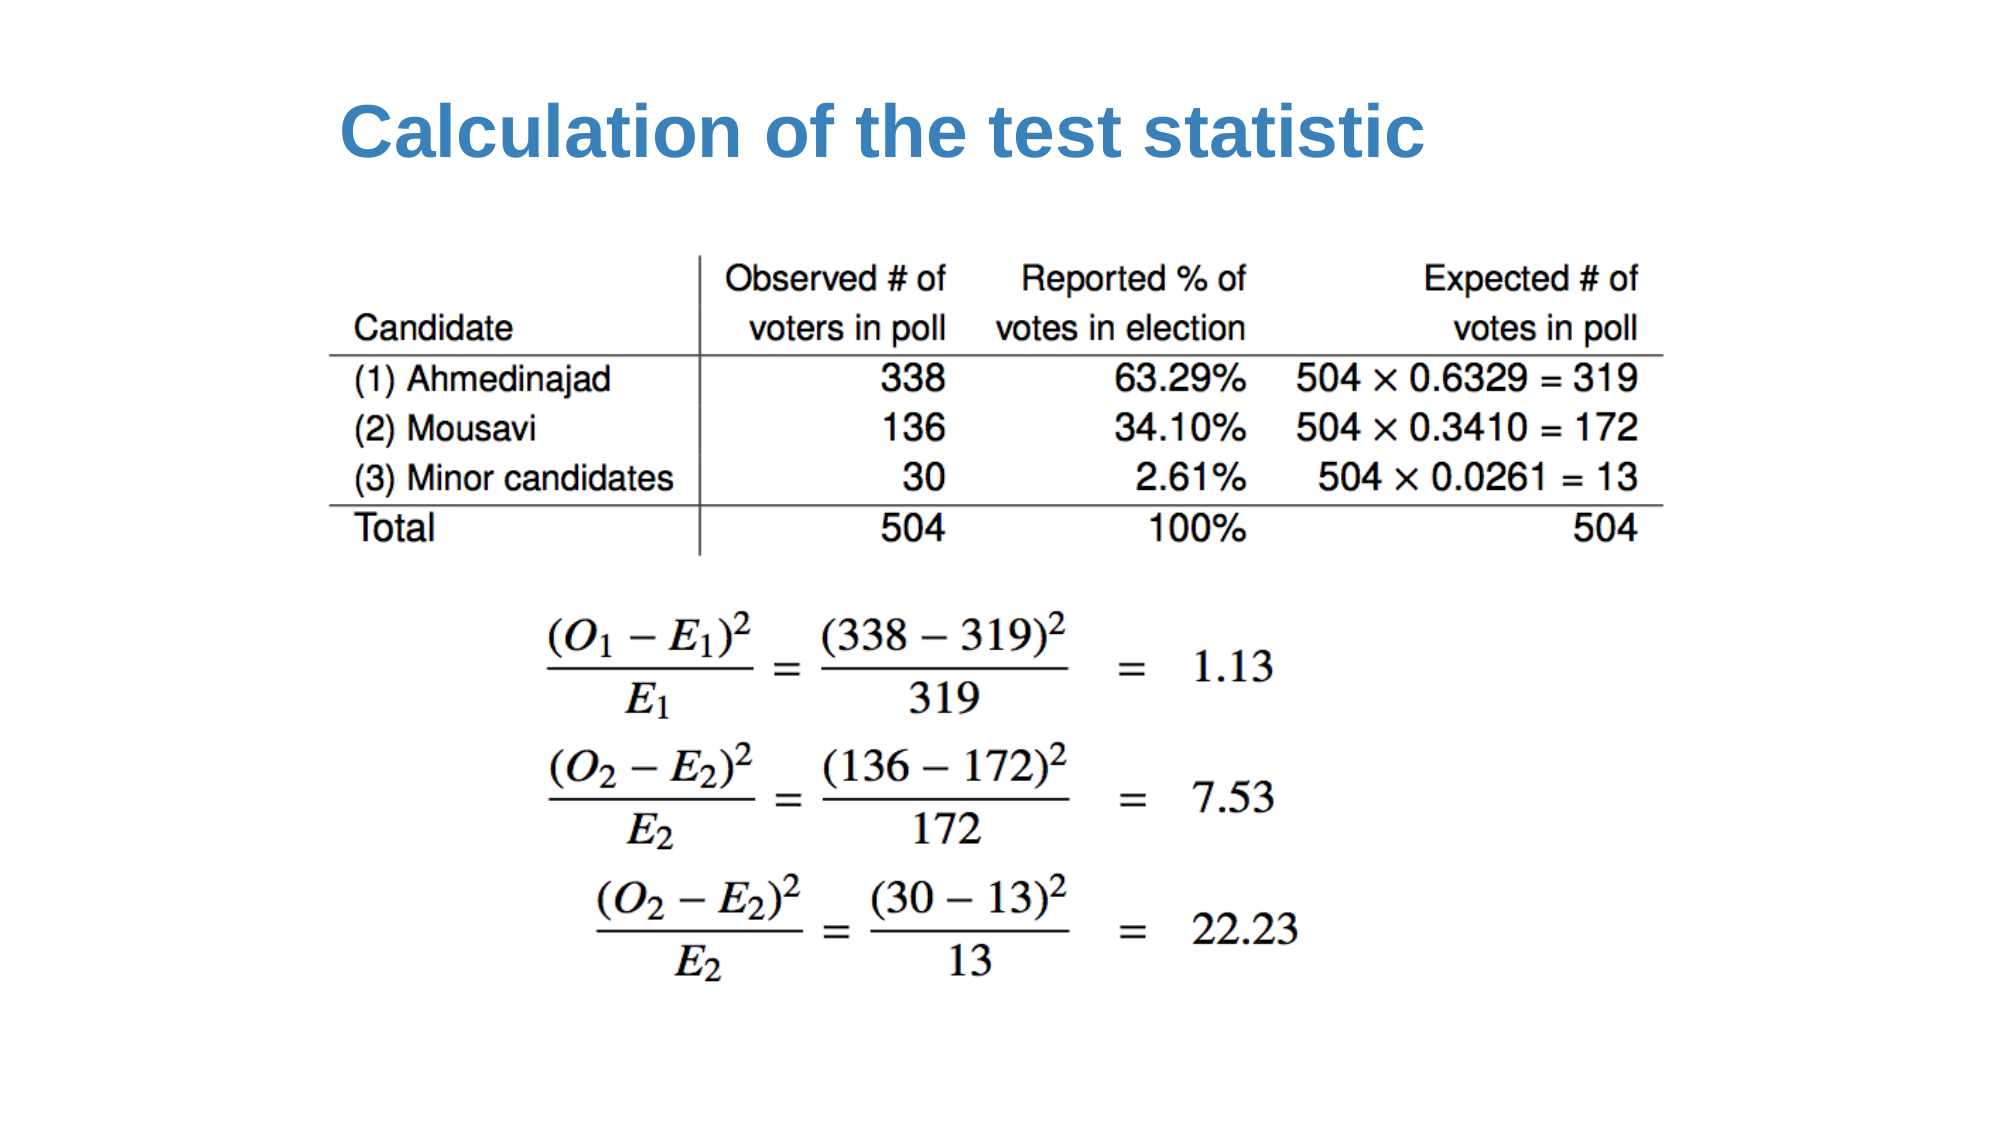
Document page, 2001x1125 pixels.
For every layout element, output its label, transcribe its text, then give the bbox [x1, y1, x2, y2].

picture [317, 731, 1335, 859]
title Calculation of the test statistic [324, 0, 1675, 188]
picture [317, 234, 1676, 564]
picture [317, 863, 1540, 990]
picture [536, 609, 1334, 726]
